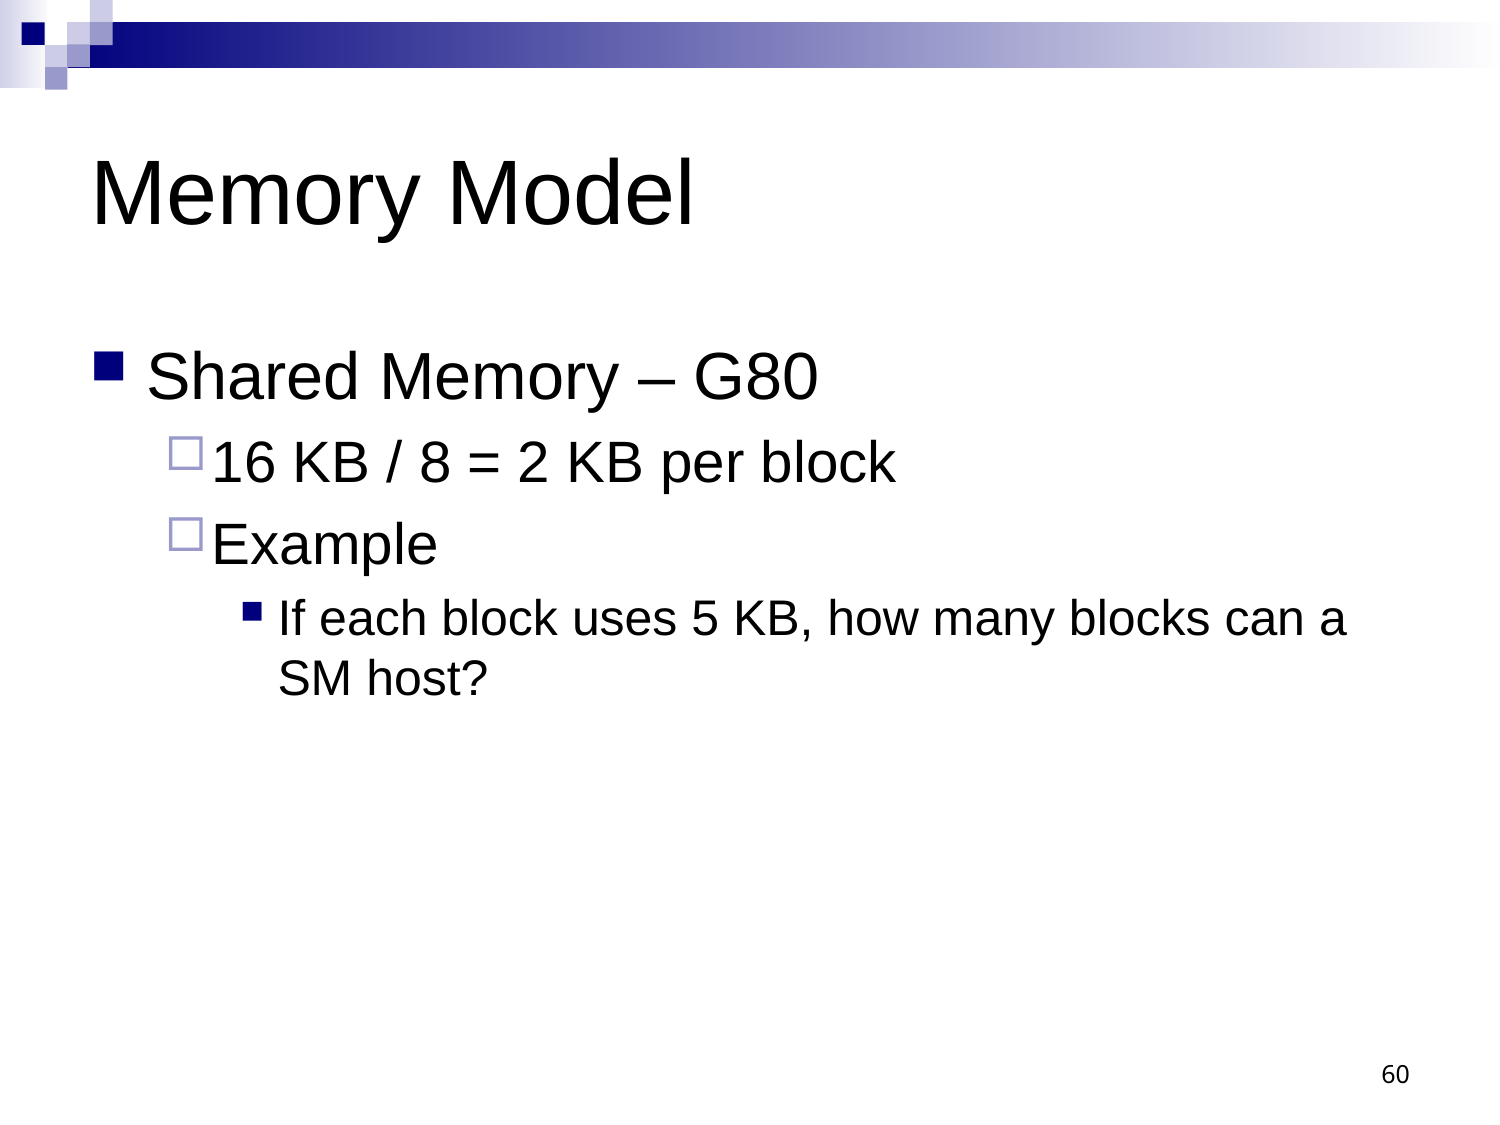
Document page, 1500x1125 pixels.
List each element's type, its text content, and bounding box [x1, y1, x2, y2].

slide_number 60 [1074, 1024, 1426, 1101]
list Shared Memory – G80 16 KB / 8 = 2 KB per block Example If each block uses 5 KB, how many blocks can a SM host? [75, 324, 1450, 963]
title Memory Model [75, 75, 1425, 300]
